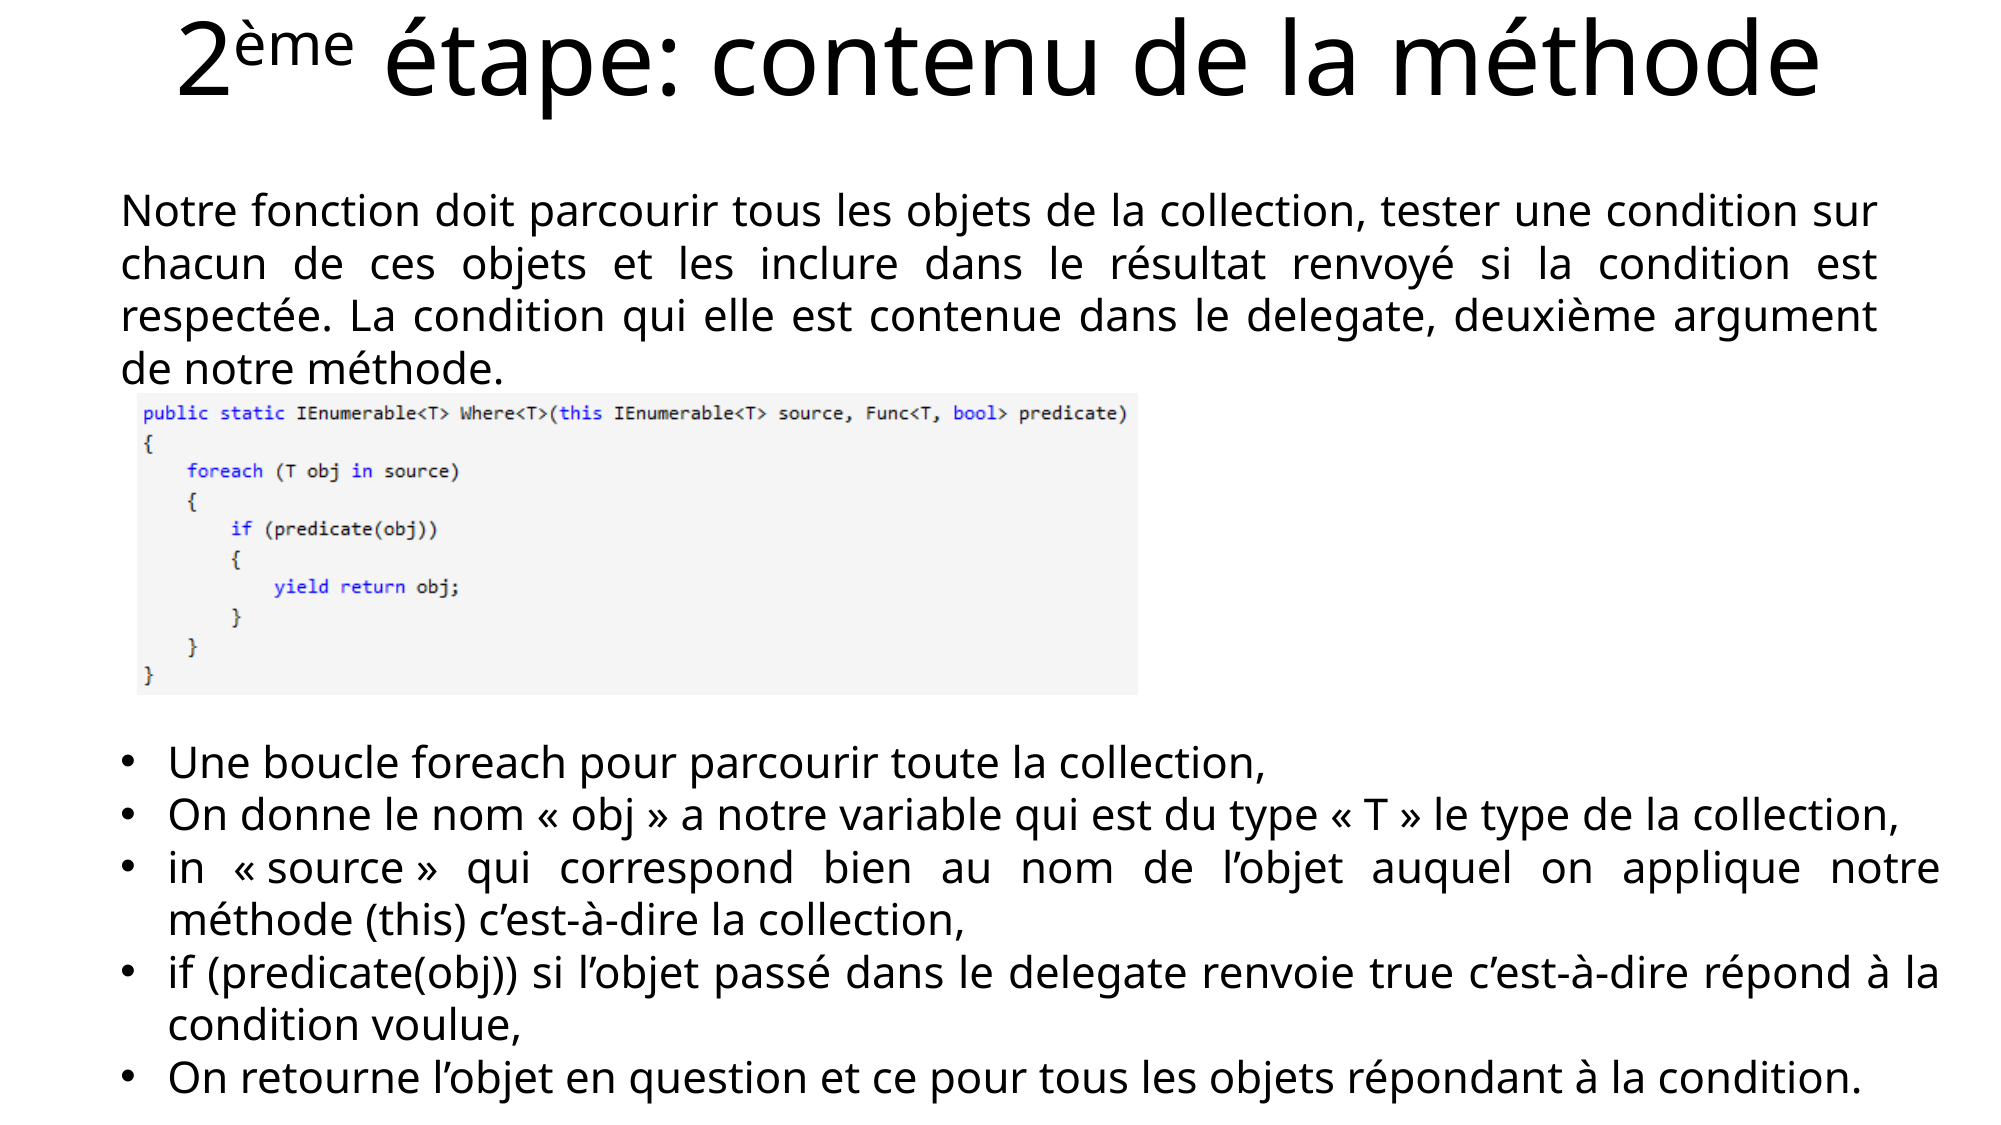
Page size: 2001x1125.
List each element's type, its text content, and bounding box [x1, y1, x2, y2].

text_box Notre fonction doit parcourir tous les objets de la collection, tester une condition sur chacun de ces objets et les inclure dans le résultat renvoyé si la condition est respectée. La condition qui elle est contenue dans le delegate, deuxième argument de notre méthode. [105, 175, 1895, 401]
text_box 2ème étape: contenu de la méthode [137, 0, 1863, 175]
text_box Une boucle foreach pour parcourir toute la collection, On donne le nom « obj » a notre variable qui est du type « T » le type de la collection, in « source » qui correspond bien au nom de l’objet auquel on applique notre méthode (this) c’est-à-dire la collection, if (predicate(obj)) si l’objet passé dans le delegate renvoie true c’est-à-dire répond à la condition voulue, On retourne l’objet en question et ce pour tous les objets répondant à la condition. [105, 727, 1958, 1125]
picture [137, 393, 1138, 695]
